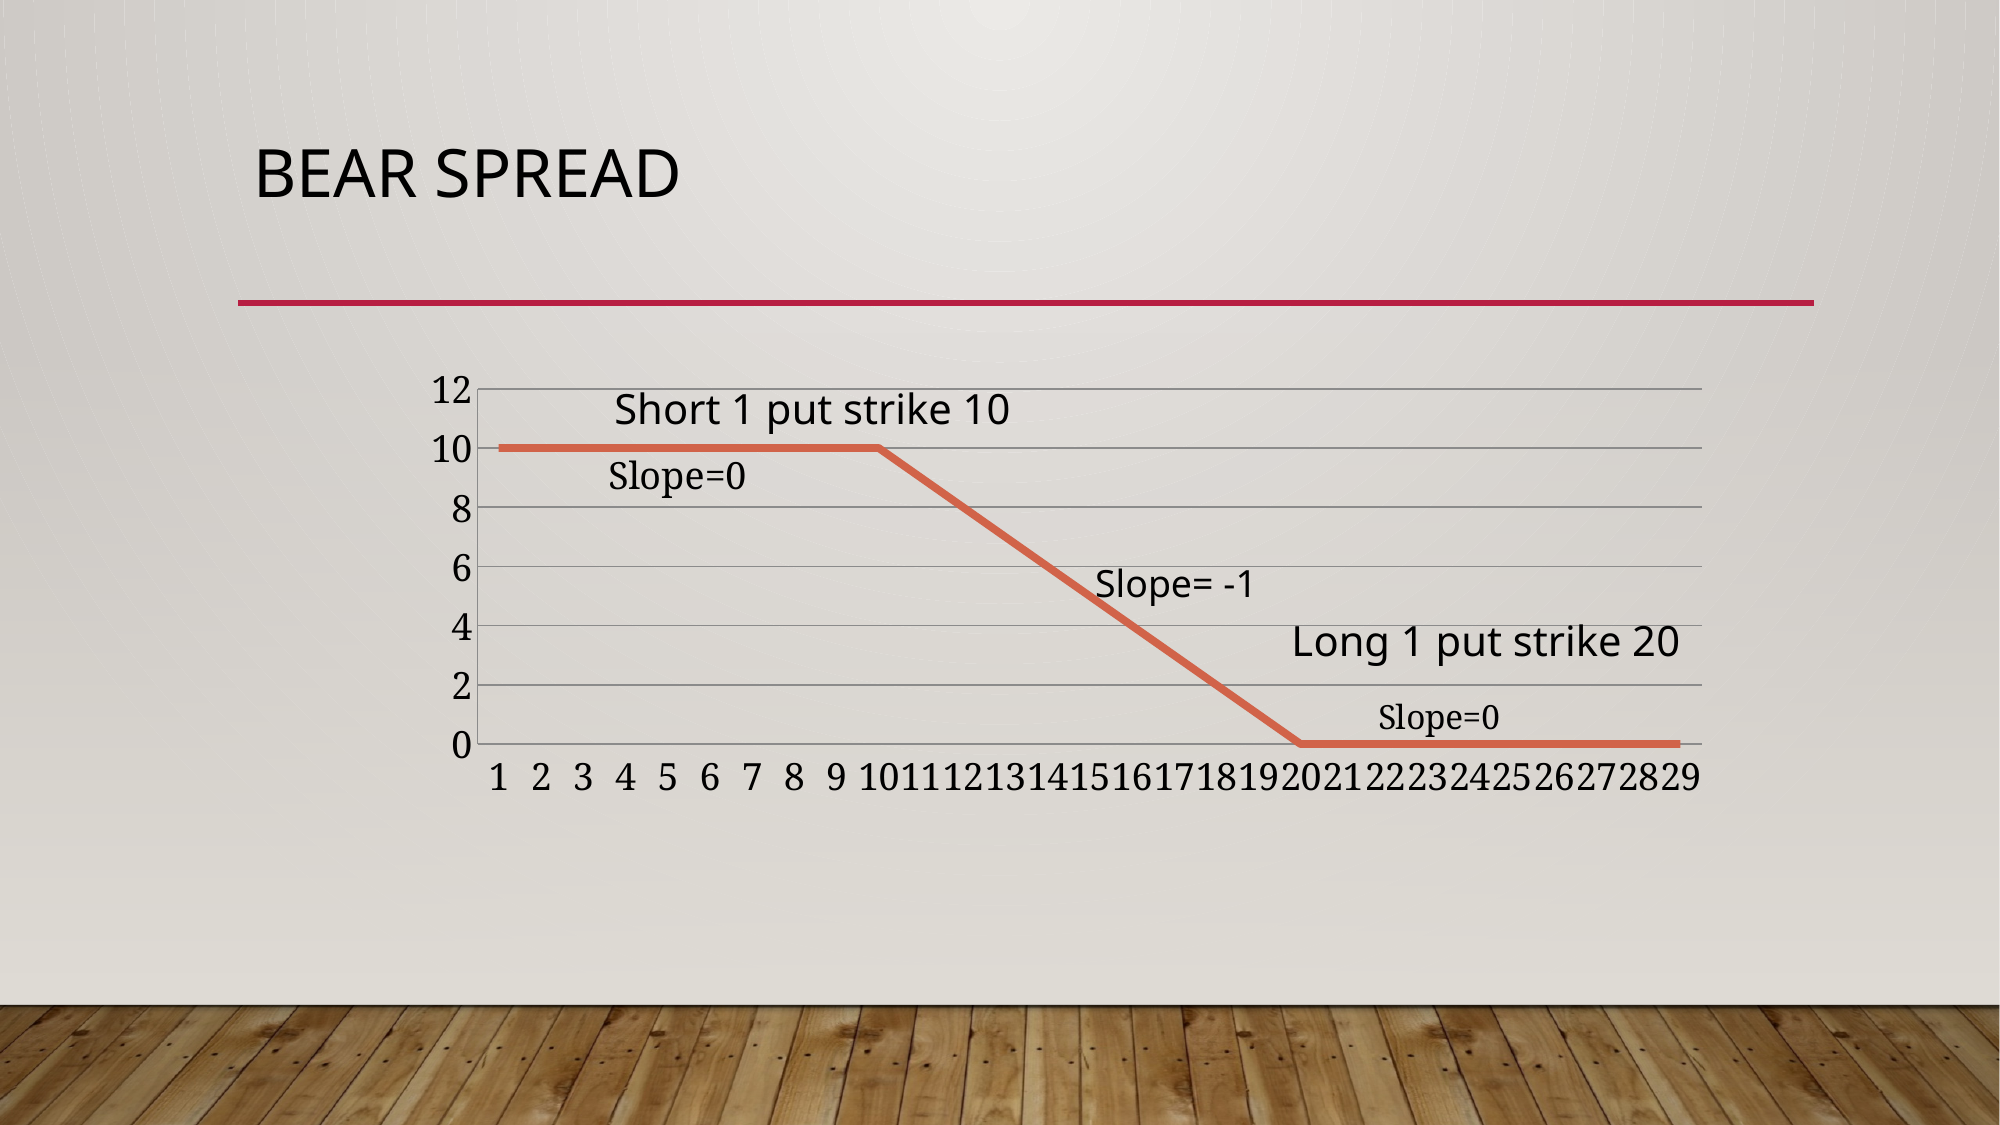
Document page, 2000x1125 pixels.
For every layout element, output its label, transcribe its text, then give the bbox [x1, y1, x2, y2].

picture [0, 1005, 2000, 1125]
chart [237, 330, 1814, 897]
title Bear Spread [238, 131, 1813, 305]
